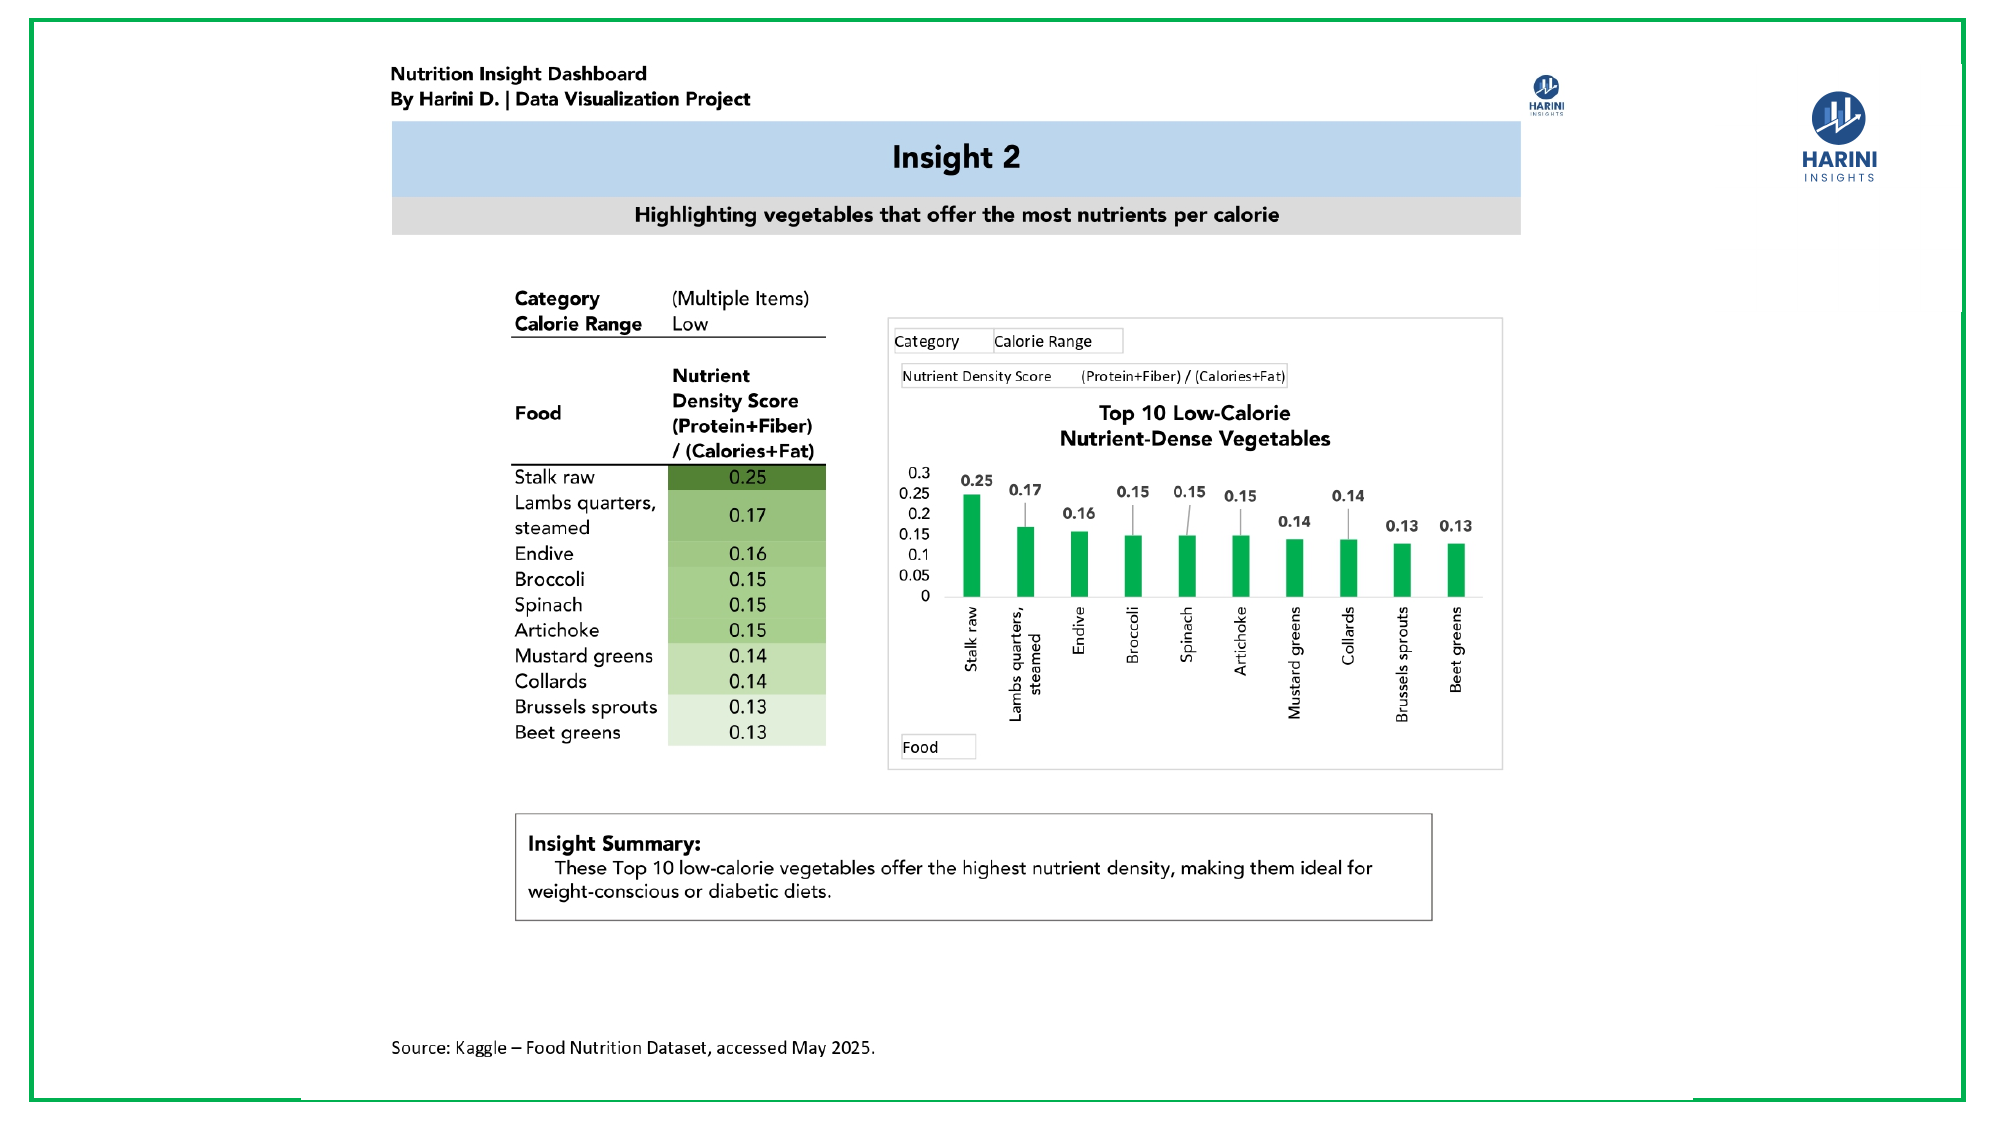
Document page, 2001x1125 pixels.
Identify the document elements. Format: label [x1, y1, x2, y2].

text_box [31, 19, 1964, 1101]
picture [1714, 64, 1962, 312]
list [301, 24, 1694, 1100]
